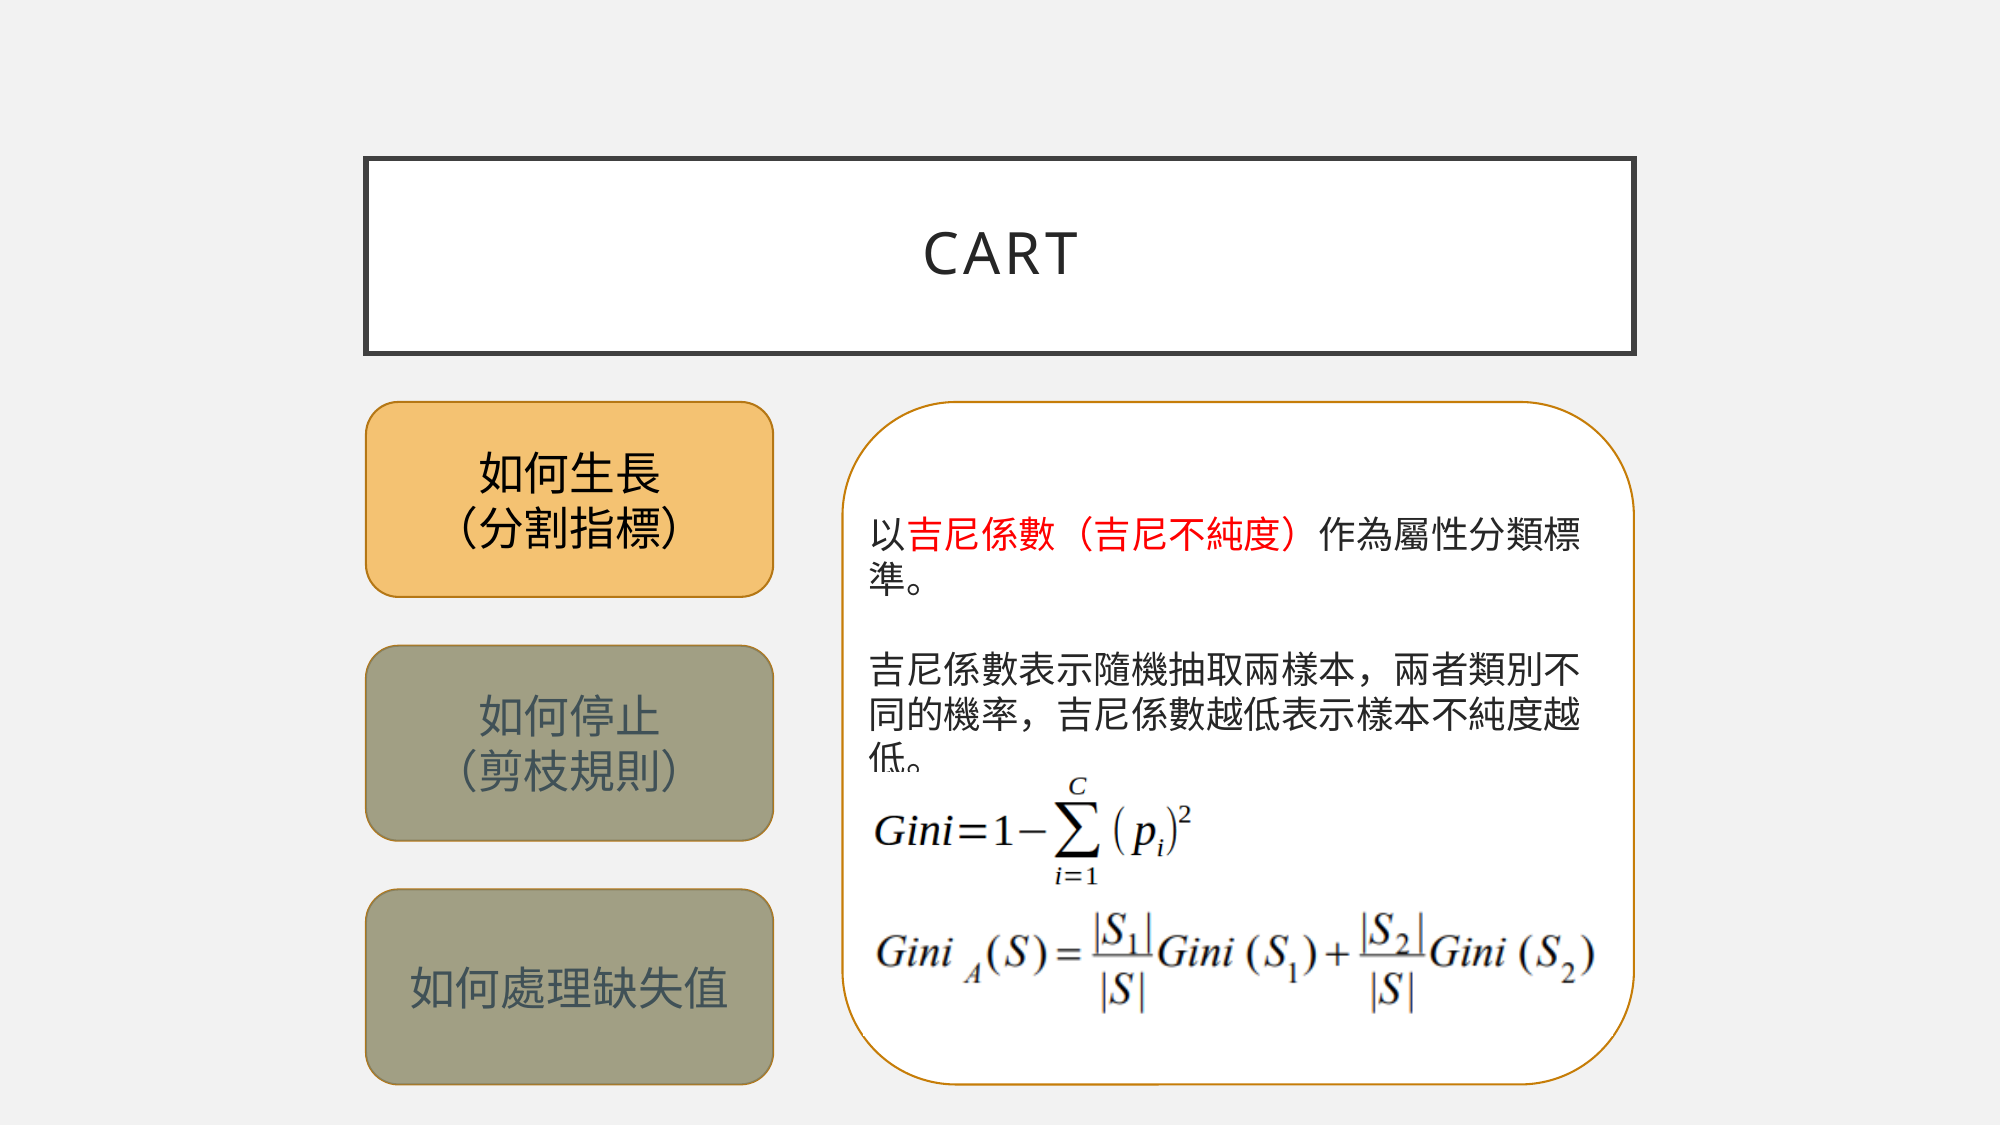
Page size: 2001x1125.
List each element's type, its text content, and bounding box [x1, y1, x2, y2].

picture [863, 772, 1613, 1036]
text_box [364, 644, 775, 842]
text_box 如何生長 （分割指標） [364, 400, 775, 598]
text_box 以吉尼係數（吉尼不純度）作為屬性分類標準。 吉尼係數表示隨機抽取兩樣本，兩者類別不同的機率，吉尼係數越低表示樣本不純度越低。 [853, 503, 1619, 789]
title CART [363, 156, 1637, 356]
text_box [841, 400, 1635, 1086]
text_box [364, 888, 775, 1086]
